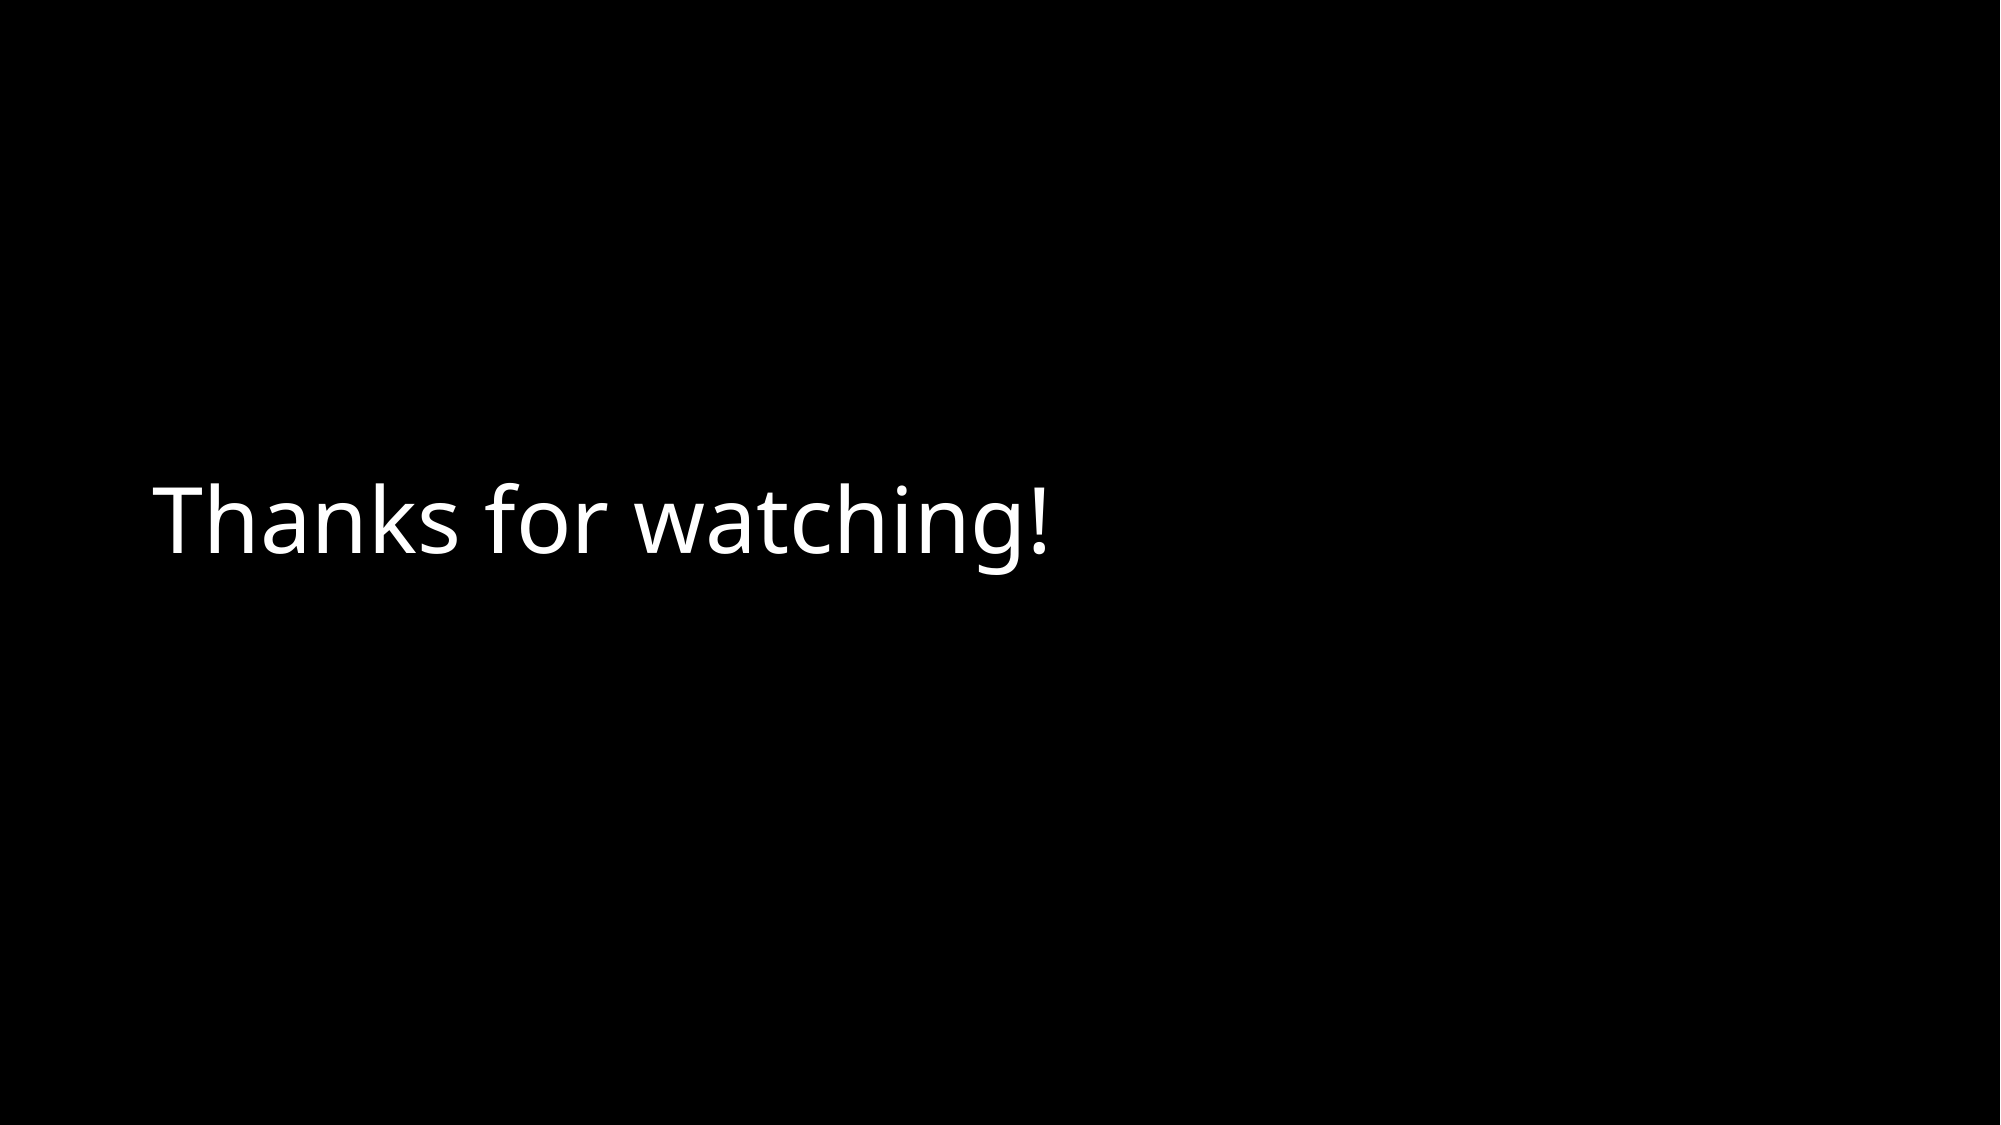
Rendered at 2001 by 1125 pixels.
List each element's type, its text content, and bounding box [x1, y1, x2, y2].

title Thanks for watching! [137, 415, 1863, 633]
